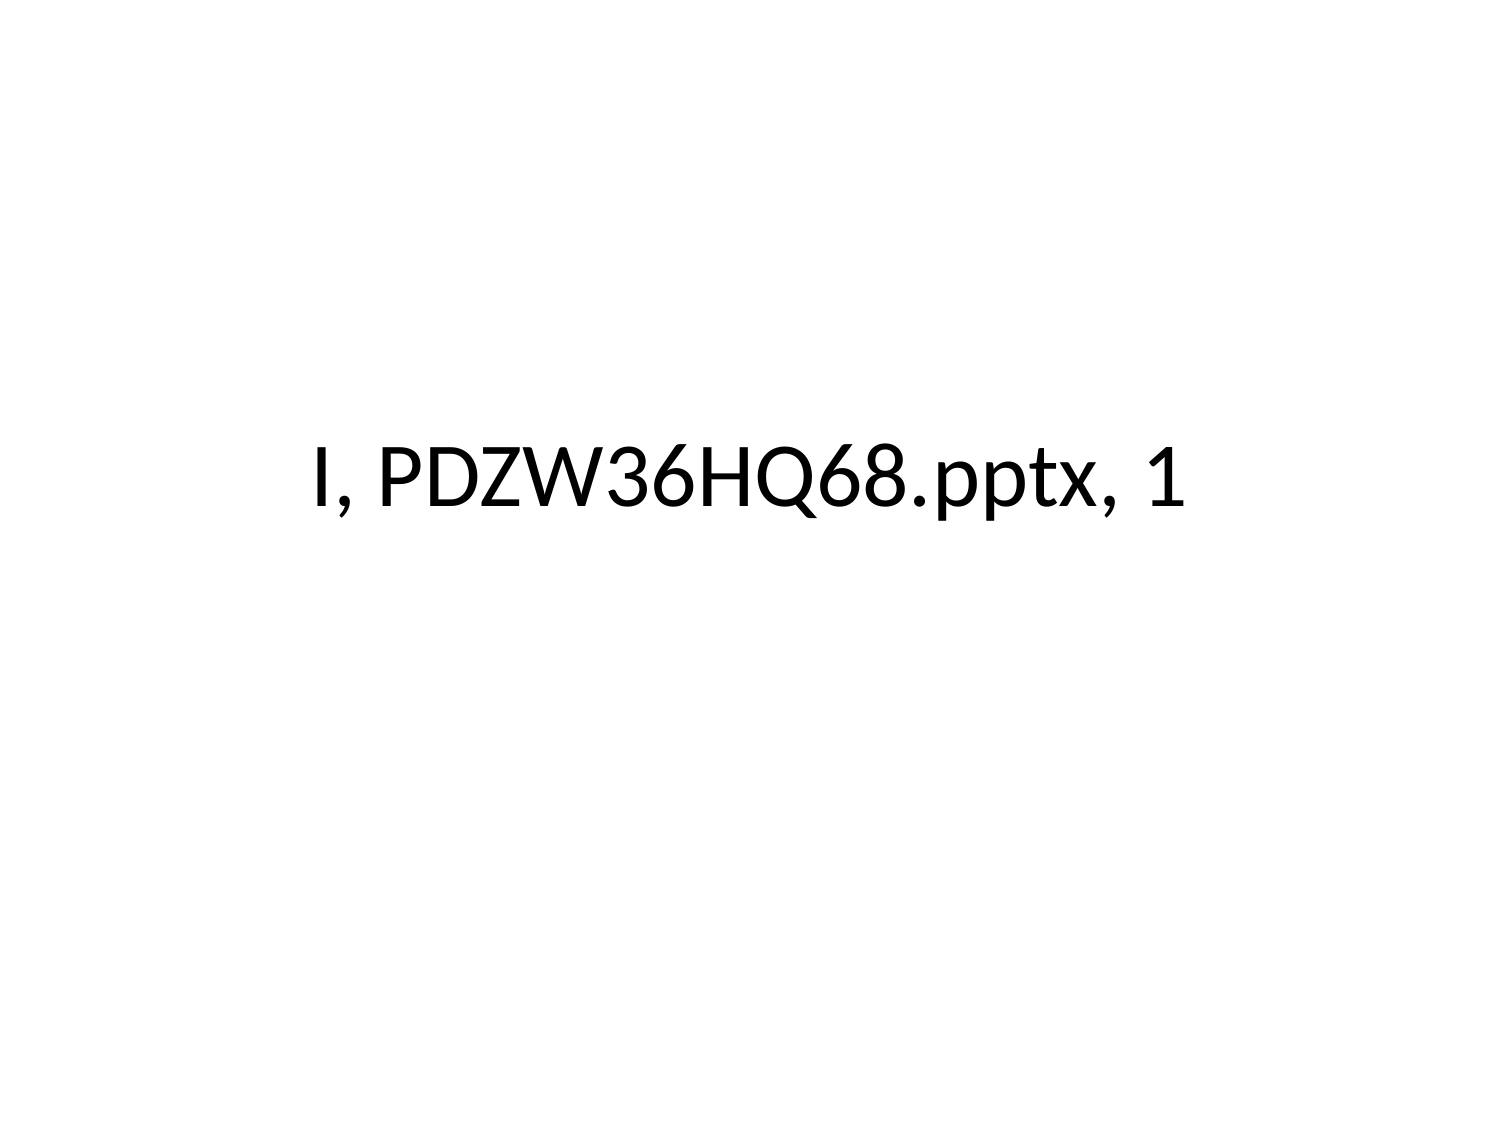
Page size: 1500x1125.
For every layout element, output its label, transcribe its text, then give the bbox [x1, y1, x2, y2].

title I, PDZW36HQ68.pptx, 1 [112, 349, 1388, 591]
